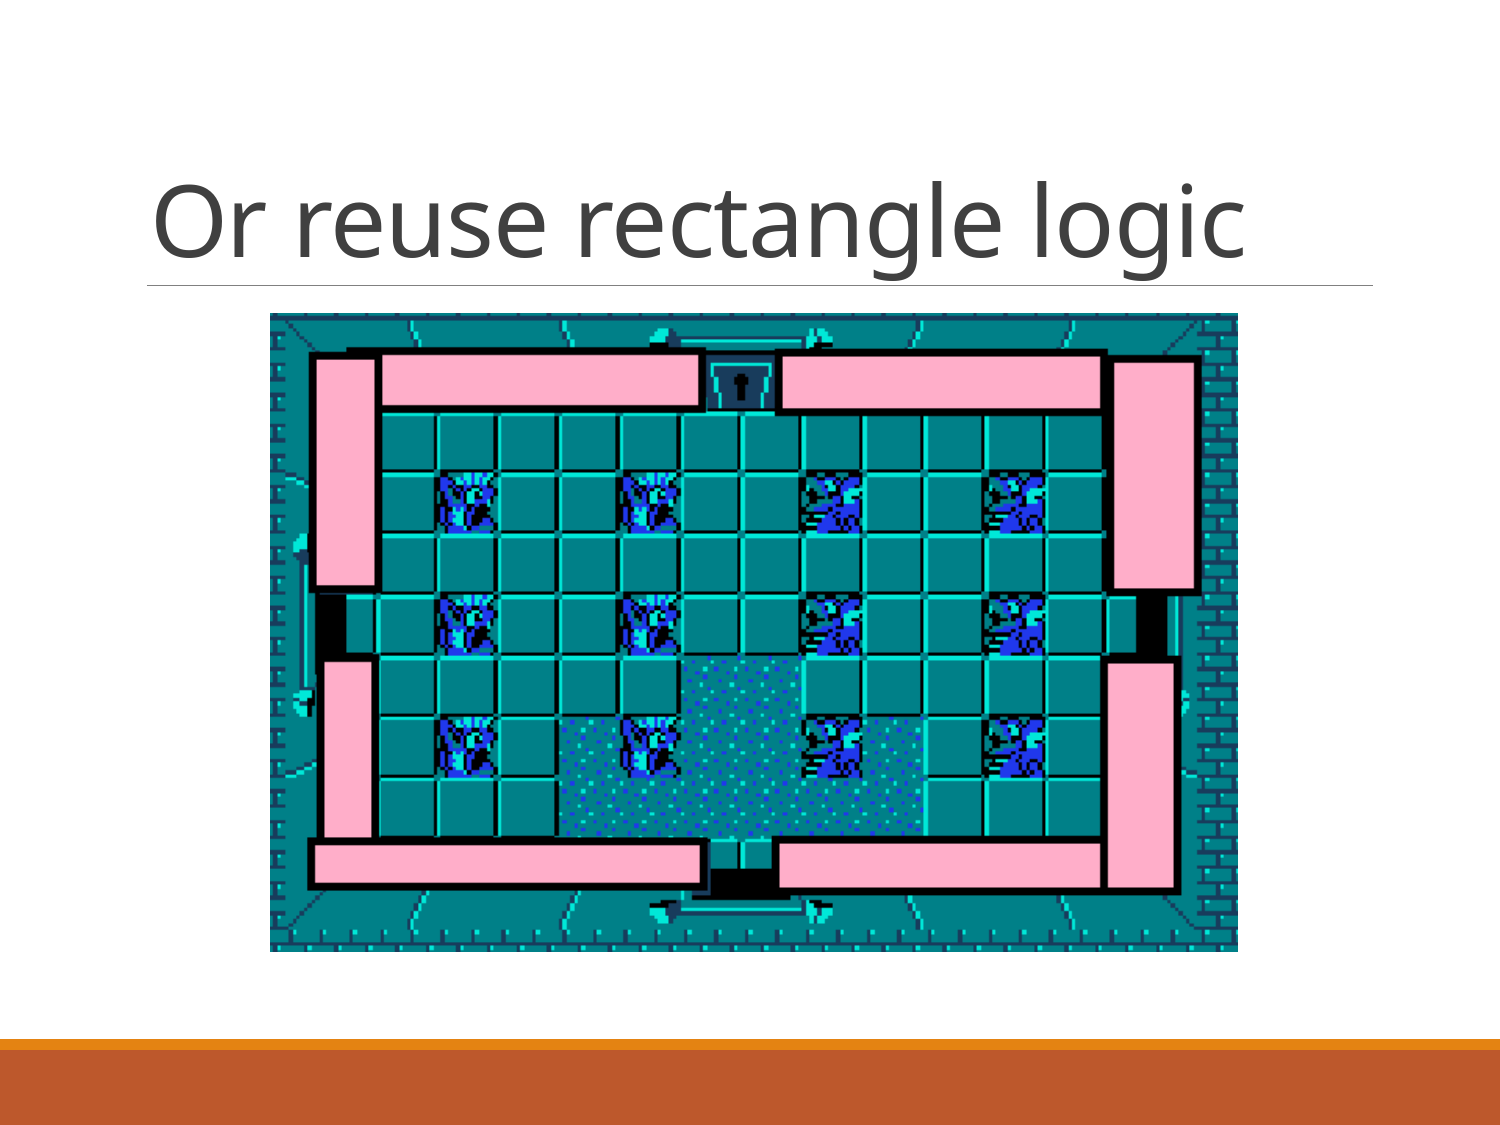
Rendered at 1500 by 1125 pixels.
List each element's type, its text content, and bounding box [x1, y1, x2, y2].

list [269, 313, 1238, 953]
title Or reuse rectangle logic [135, 47, 1373, 285]
